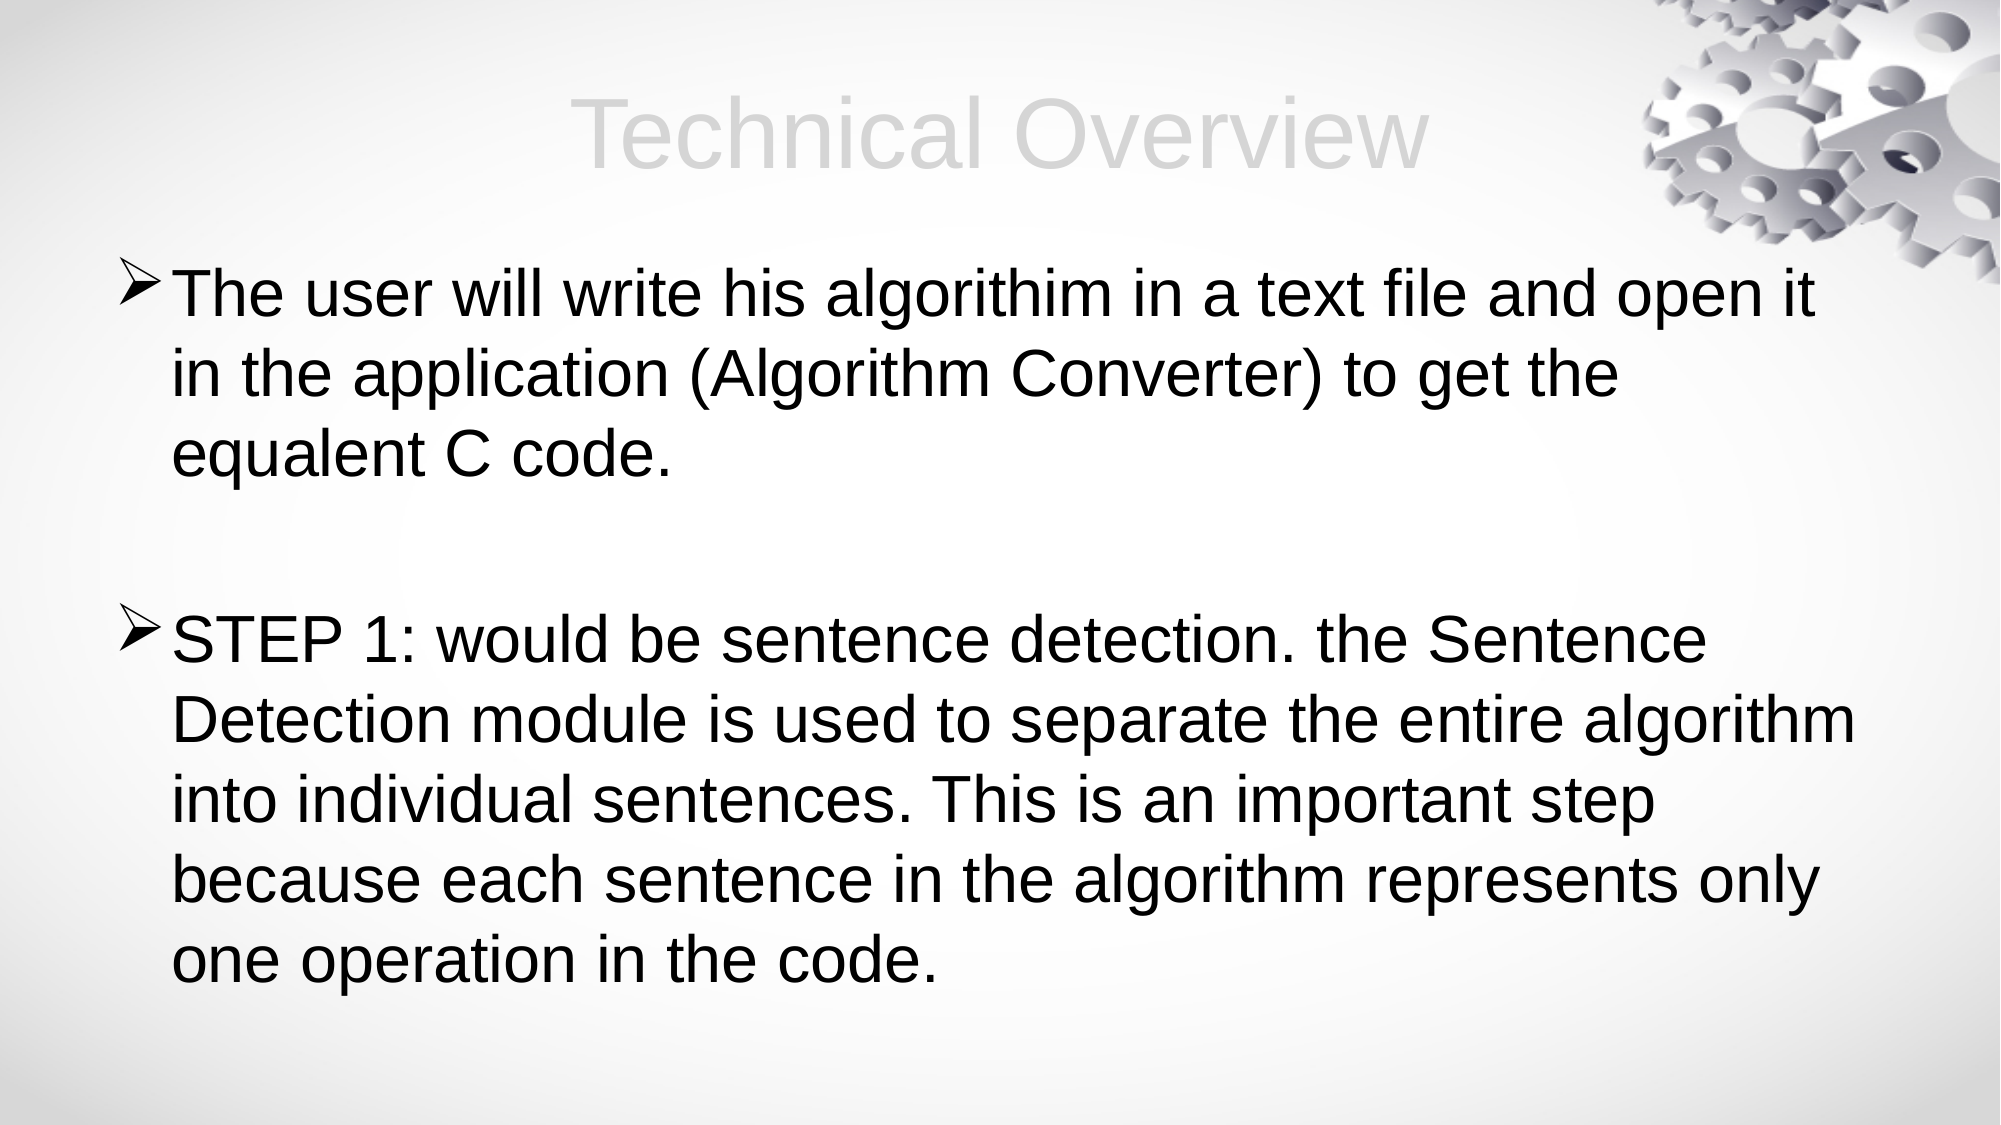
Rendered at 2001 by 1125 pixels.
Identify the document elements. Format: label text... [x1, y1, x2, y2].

picture [0, 0, 2000, 1125]
list The user will write his algorithim in a text file and open it in the application (Algorithm Converter) to get the equalent C code. STEP 1: would be sentence detection. the Sentence Detection module is used to separate the entire algorithm into individual sentences. This is an important step because each sentence in the algorithm represents only one operation in the code. [99, 241, 1901, 1006]
title Technical Overview [109, 80, 1911, 177]
